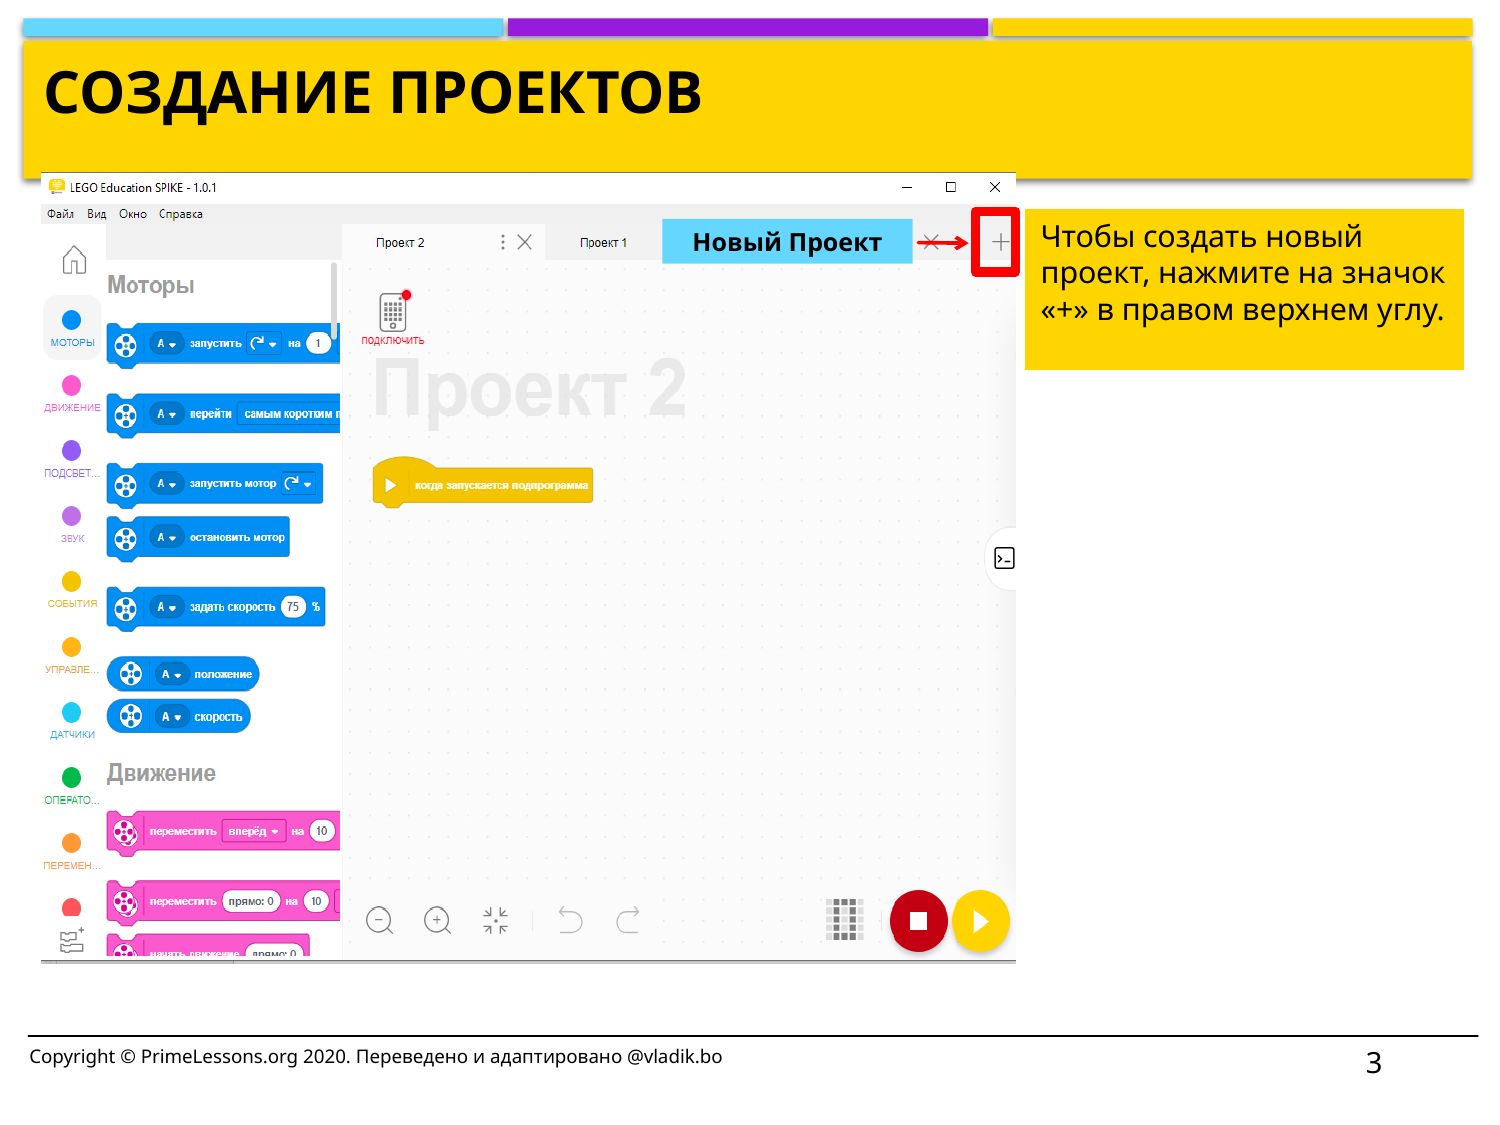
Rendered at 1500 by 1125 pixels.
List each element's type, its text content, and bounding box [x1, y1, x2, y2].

list Чтобы создать новый проект, нажмите на значок «+» в правом верхнем углу. [1025, 209, 1464, 370]
picture [40, 172, 1017, 965]
footer Copyright © PrimeLessons.org 2020. Переведено и адаптировано @vladik.bo [14, 1037, 814, 1098]
slide_number 3 [1351, 1036, 1478, 1097]
title СОЗДАНИЕ ПРОЕКТОВ [28, 48, 1464, 172]
